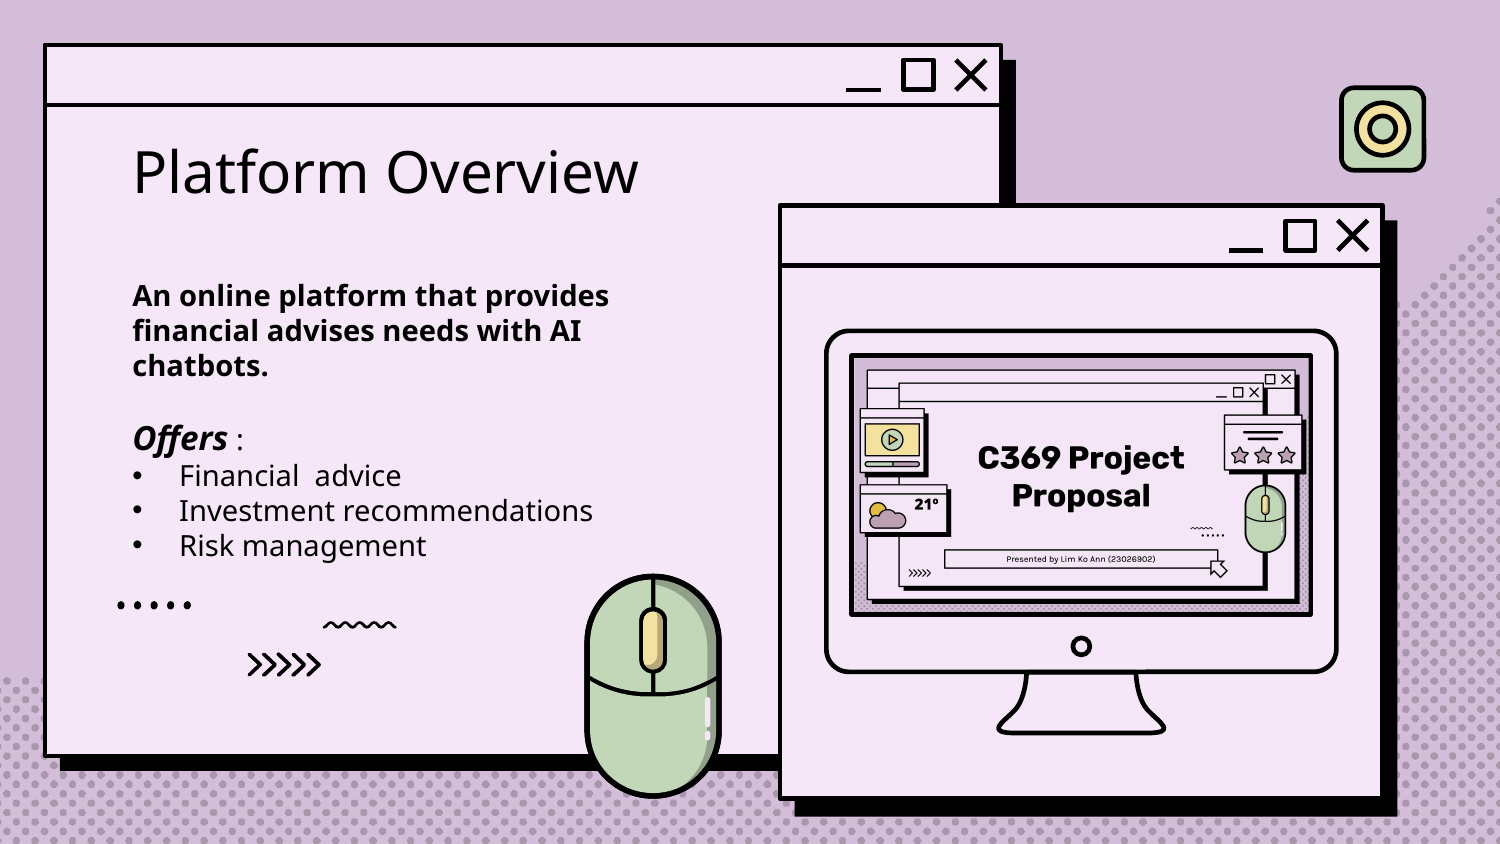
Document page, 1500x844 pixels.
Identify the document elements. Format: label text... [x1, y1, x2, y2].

text_box [261, 653, 277, 677]
text_box [322, 621, 397, 629]
text_box [150, 601, 158, 610]
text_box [584, 573, 722, 799]
text_box [291, 653, 306, 677]
text_box [183, 601, 191, 610]
picture [854, 357, 1309, 613]
text_box [276, 652, 292, 677]
subtitle An online platform that provides financial advises needs with AI chatbots. Offers : Financial advice Investment recommendations Risk management [117, 262, 720, 422]
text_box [1341, 87, 1425, 171]
text_box [306, 653, 321, 677]
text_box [779, 205, 1398, 817]
text_box [117, 601, 125, 610]
text_box [133, 601, 142, 610]
text_box [247, 653, 263, 677]
text_box [167, 601, 175, 610]
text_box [826, 330, 1337, 734]
title Platform Overview [117, 120, 720, 233]
